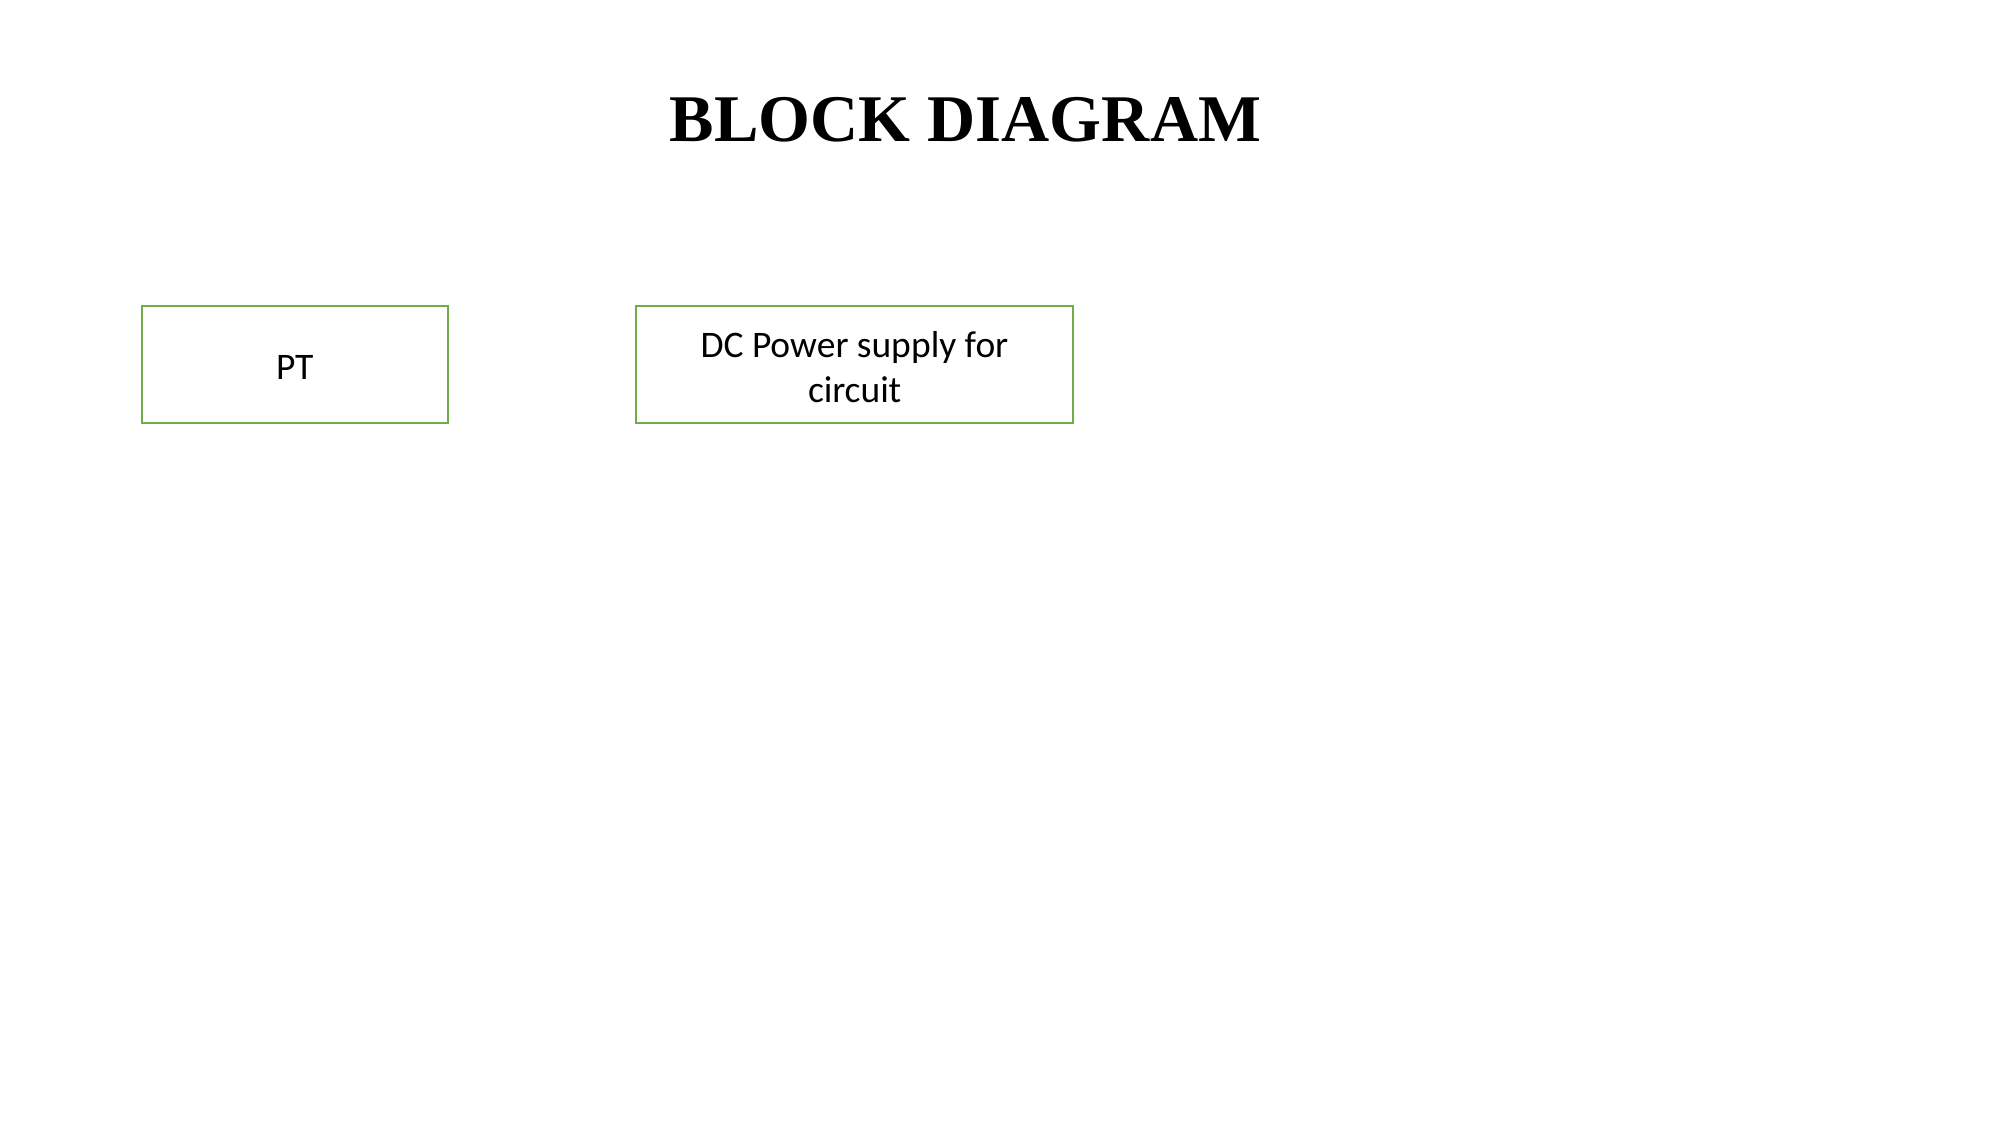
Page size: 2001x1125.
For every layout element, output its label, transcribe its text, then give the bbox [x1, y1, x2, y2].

text_box BLOCK DIAGRAM [655, 67, 1568, 163]
text_box PT [141, 305, 449, 424]
text_box DC Power supply for circuit [635, 305, 1074, 424]
